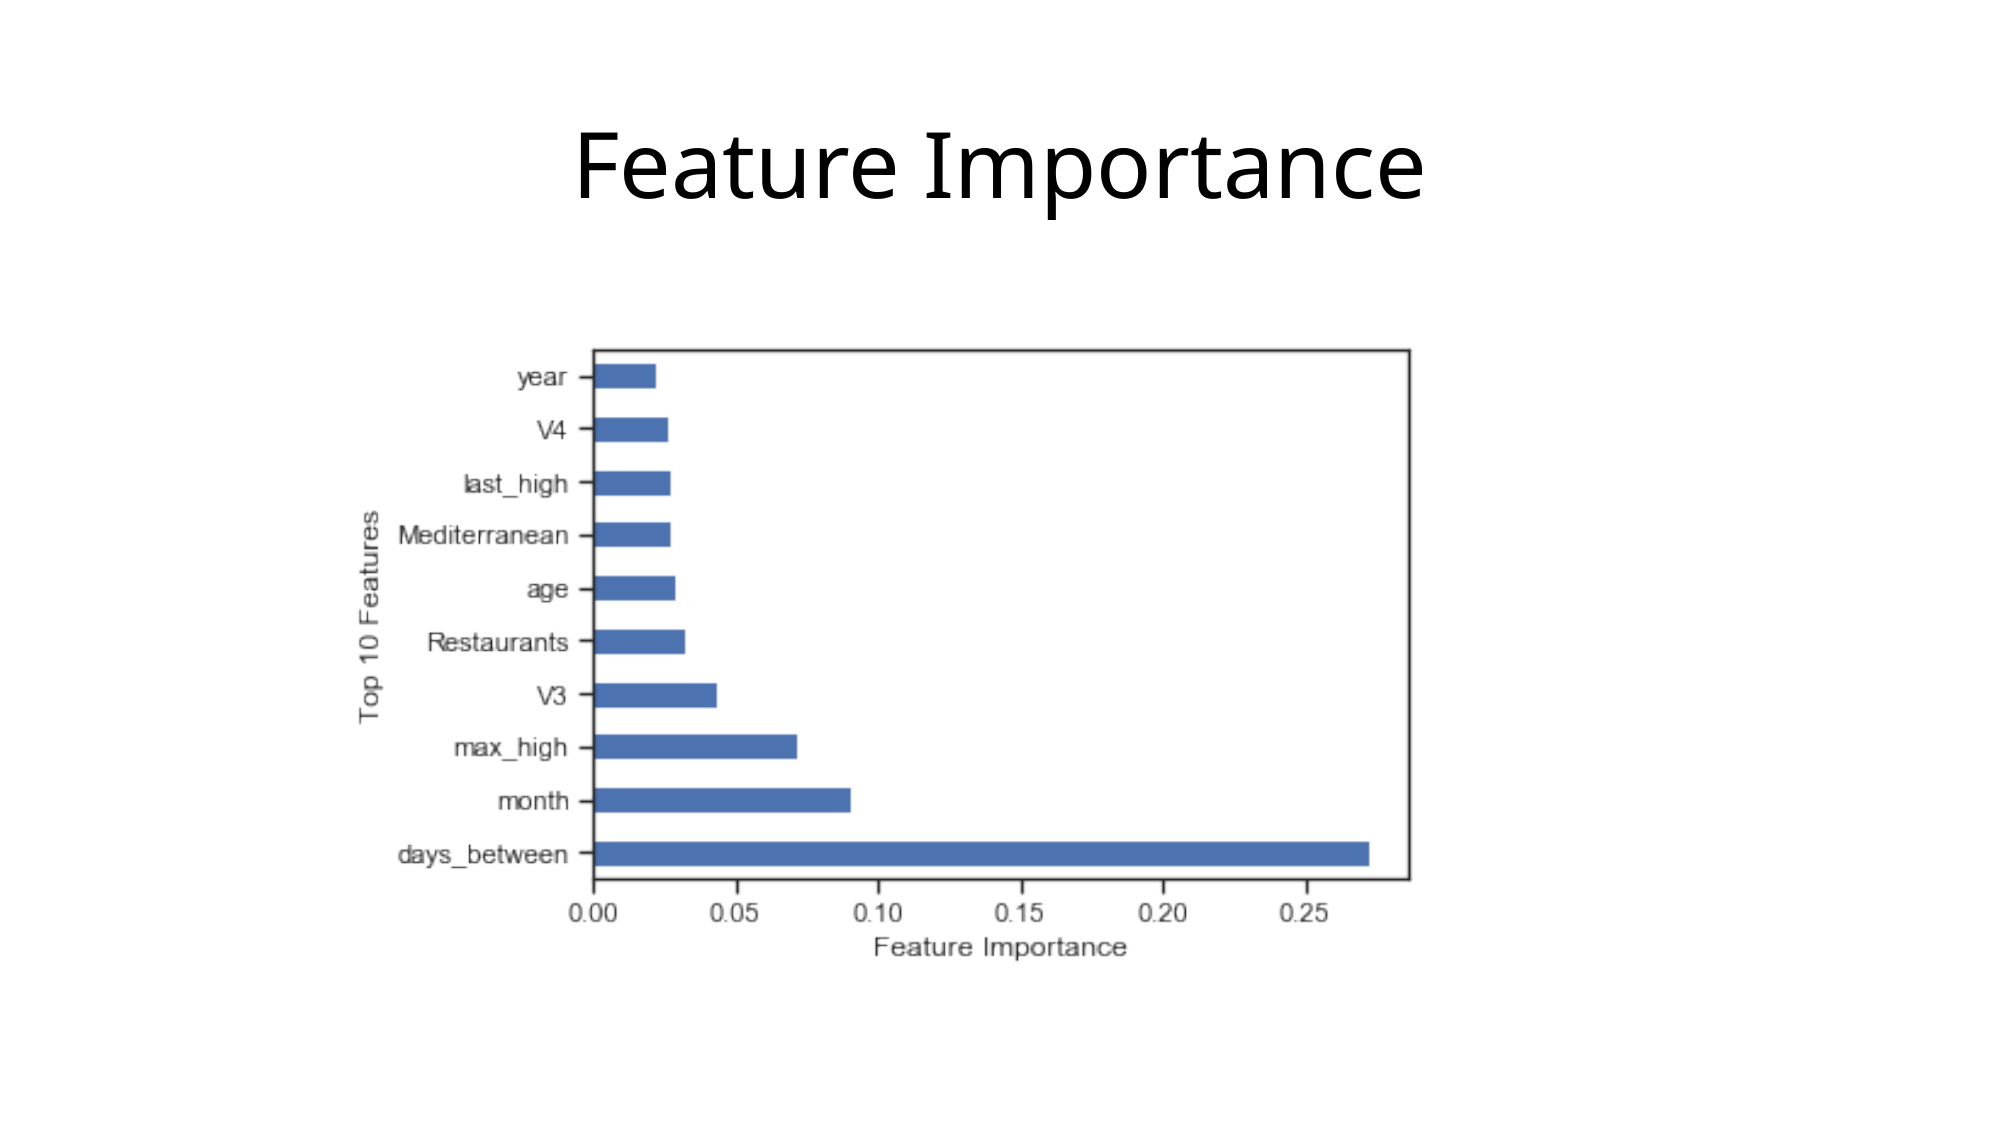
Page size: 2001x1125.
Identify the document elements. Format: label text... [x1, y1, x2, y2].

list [345, 333, 1426, 979]
title Feature Importance [137, 59, 1863, 278]
